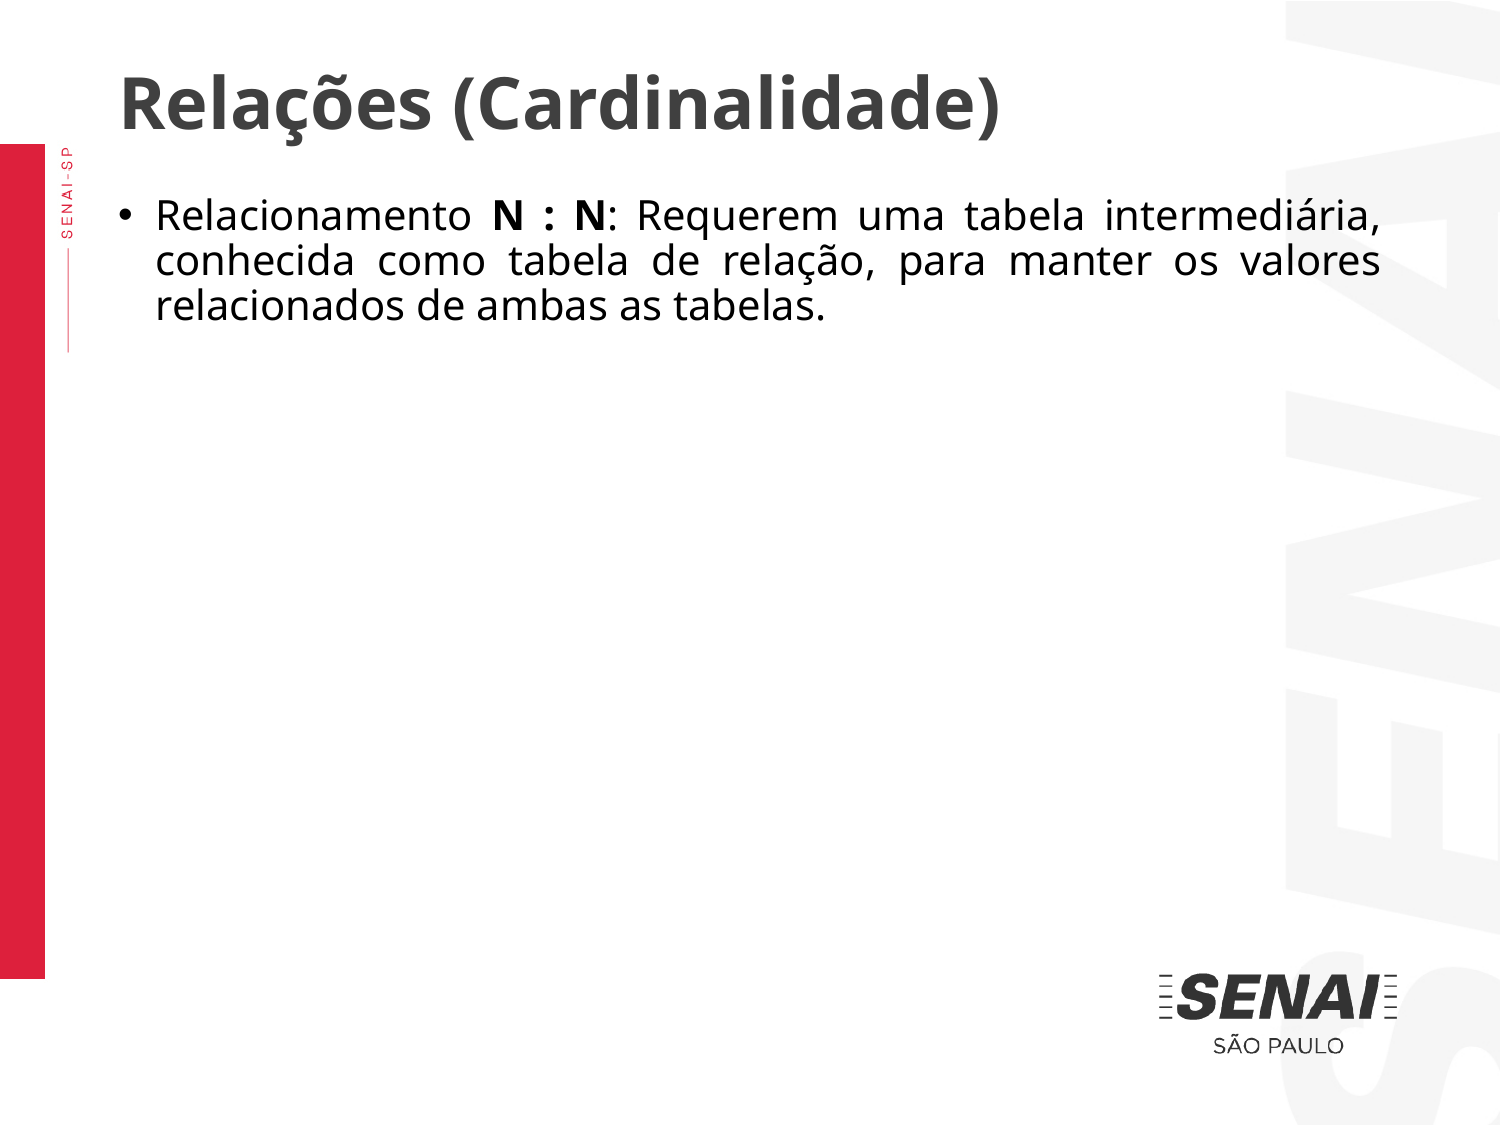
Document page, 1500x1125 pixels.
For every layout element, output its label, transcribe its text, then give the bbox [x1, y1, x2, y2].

list Relações (Cardinalidade) [103, 59, 1397, 153]
list Relacionamento N : N: Requerem uma tabela intermediária, conhecida como tabela de relação, para manter os valores relacionados de ambas as tabelas. [103, 187, 1397, 1014]
picture [0, 0, 1500, 1125]
